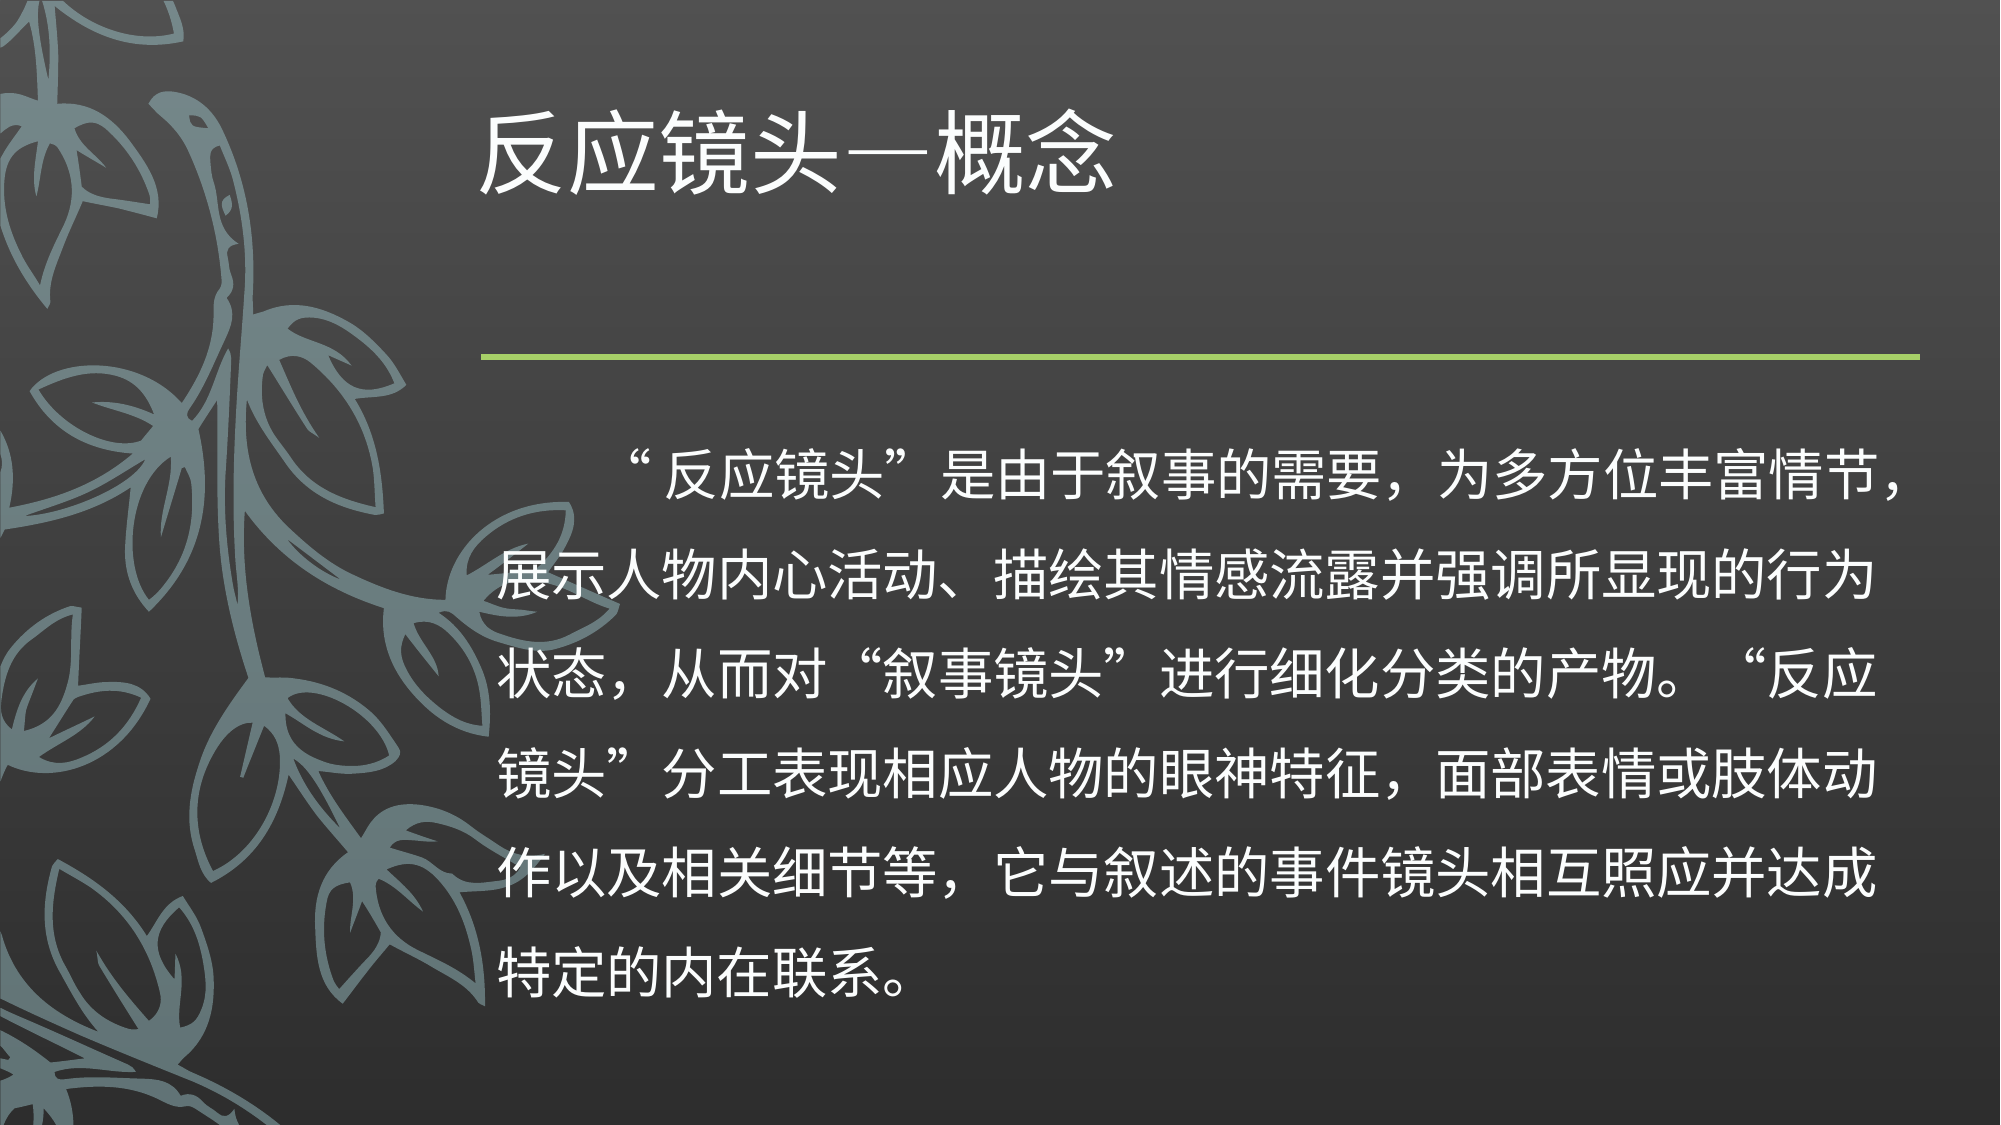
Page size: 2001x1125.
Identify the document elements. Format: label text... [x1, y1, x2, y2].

list “反应镜头”是由于叙事的需要，为多方位丰富情节，展示人物内心活动、描绘其情感流露并强调所显现的行为状态，从而对“叙事镜头”进行细化分类的产物。“反应镜头”分工表现相应人物的眼神特征，面部表情或肢体动作以及相关细节等，它与叙述的事件镜头相互照应并达成特定的内在联系。 [481, 399, 1920, 1018]
title 反应镜头—概念 [460, 93, 1920, 350]
